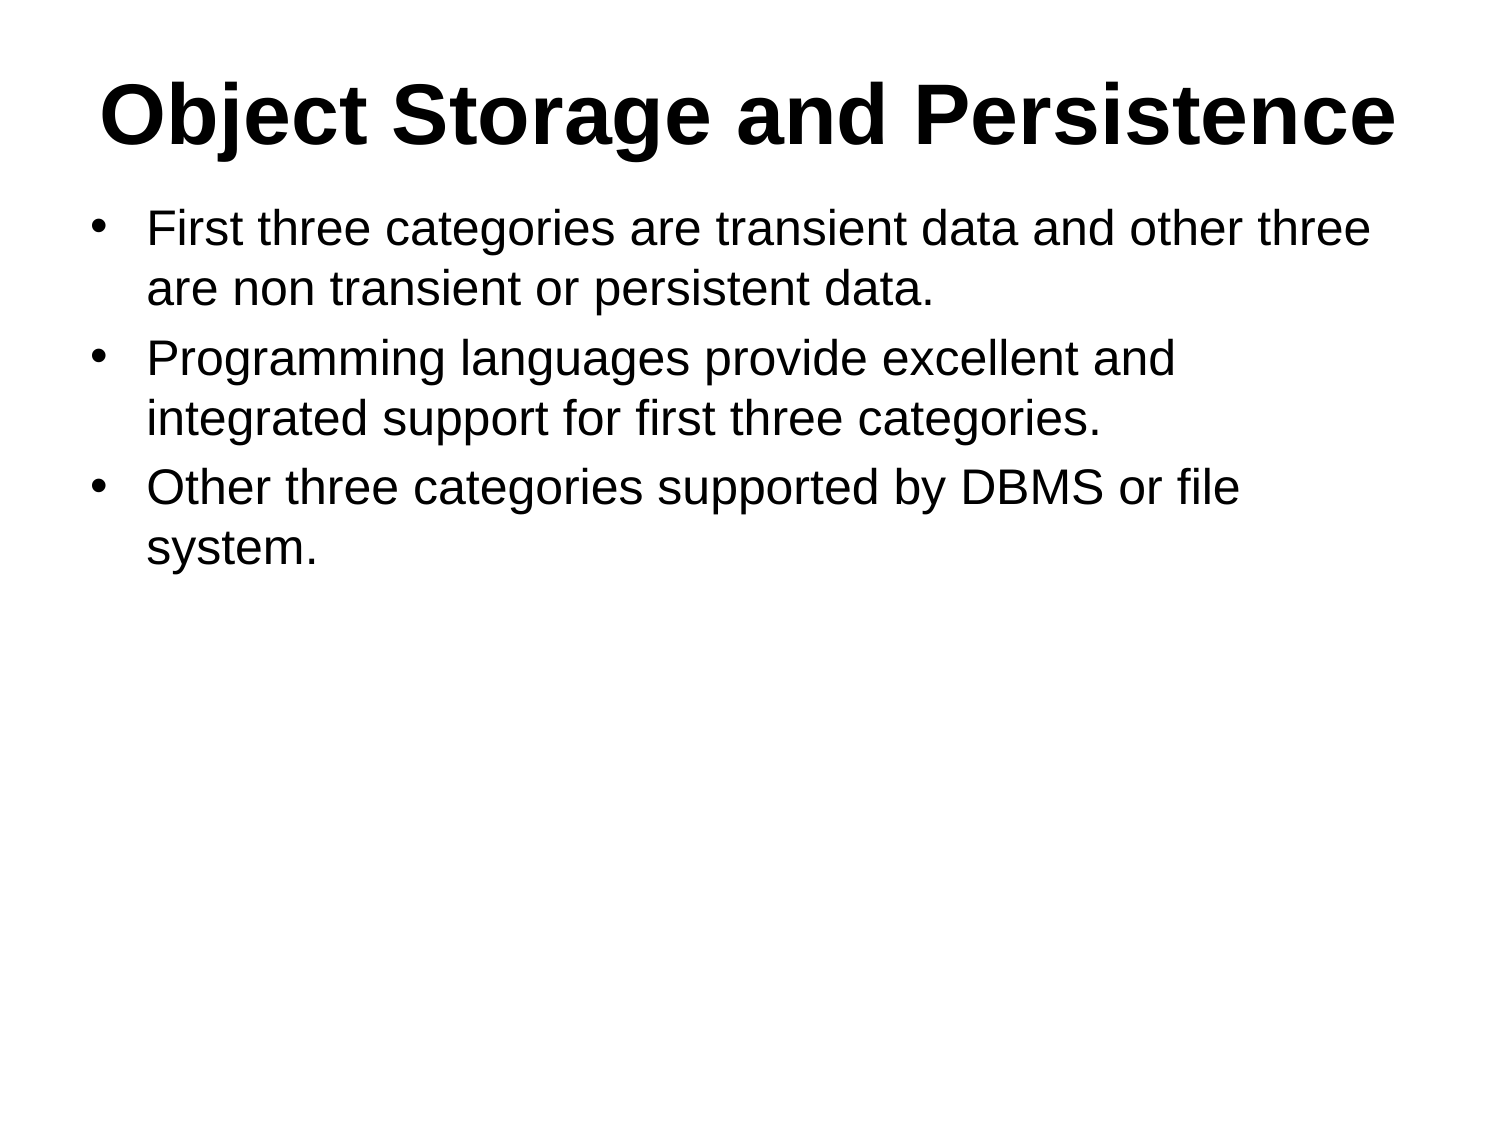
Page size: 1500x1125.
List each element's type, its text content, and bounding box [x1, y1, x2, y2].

title Object Storage and Persistence [75, 45, 1425, 175]
list First three categories are transient data and other three are non transient or persistent data. Programming languages provide excellent and integrated support for first three categories. Other three categories supported by DBMS or file system. [75, 187, 1425, 1088]
